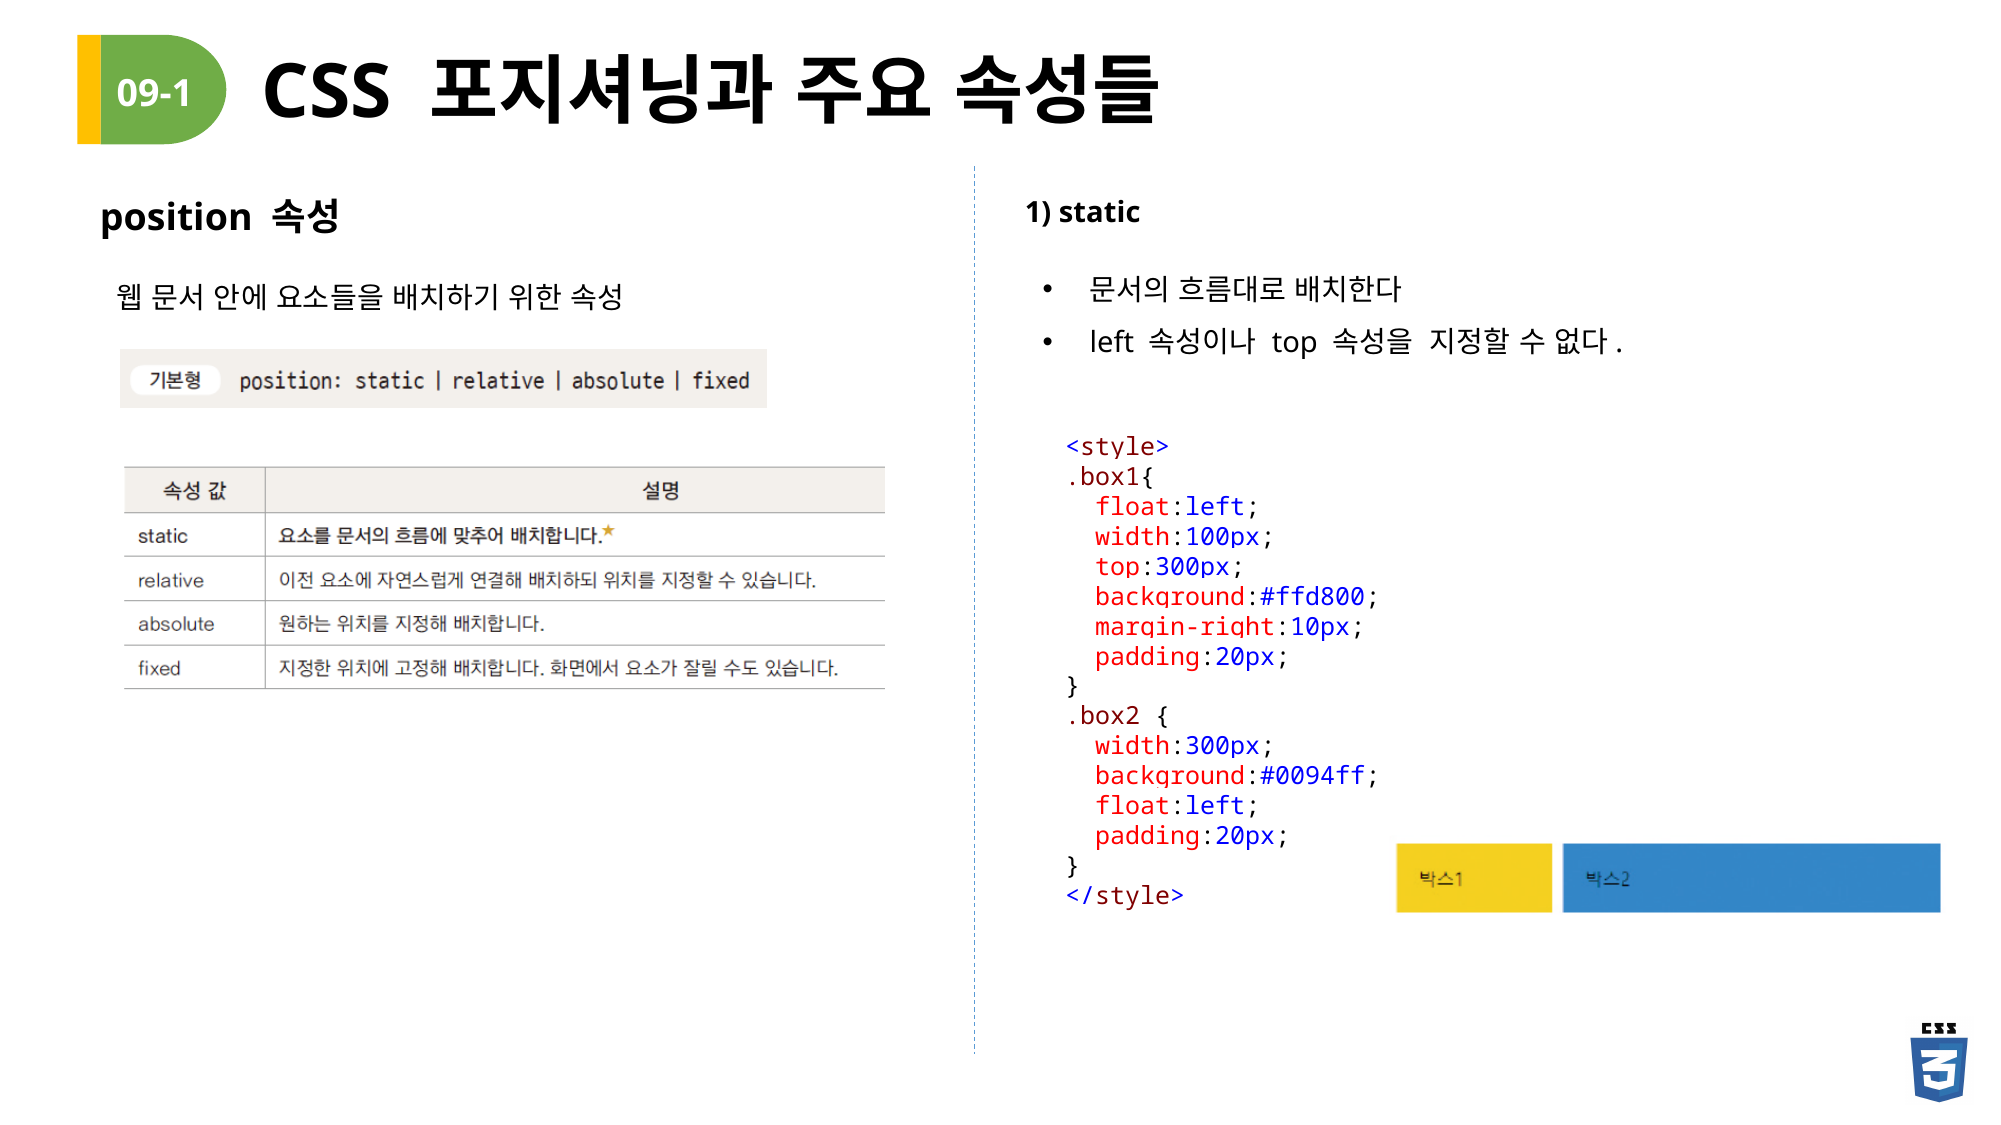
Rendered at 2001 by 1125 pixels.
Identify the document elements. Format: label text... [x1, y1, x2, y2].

picture [120, 349, 767, 408]
text_box <style> .box1{ float:left; width:100px; top:300px; background:#ffd800; margin-right:10px; padding:20px; } .box2 { width:300px; background:#0094ff; float:left; padding:20px; } </style> [1050, 422, 1579, 917]
text_box 1) static [1010, 185, 1447, 236]
picture [120, 455, 885, 704]
title CSS 포지셔닝과 주요 속성들 [246, 38, 1739, 149]
text_box 09-1 [101, 61, 222, 122]
text_box 웹 문서 안에 요소들을 배치하기 위한 속성 [101, 272, 939, 358]
text_box 문서의 흐름대로 배치한다 left 속성이나 top 속성을 지정할 수 없다. [1027, 246, 1865, 366]
text_box position 속성 [85, 185, 522, 246]
picture [1389, 835, 1951, 923]
picture [1894, 1016, 1981, 1105]
